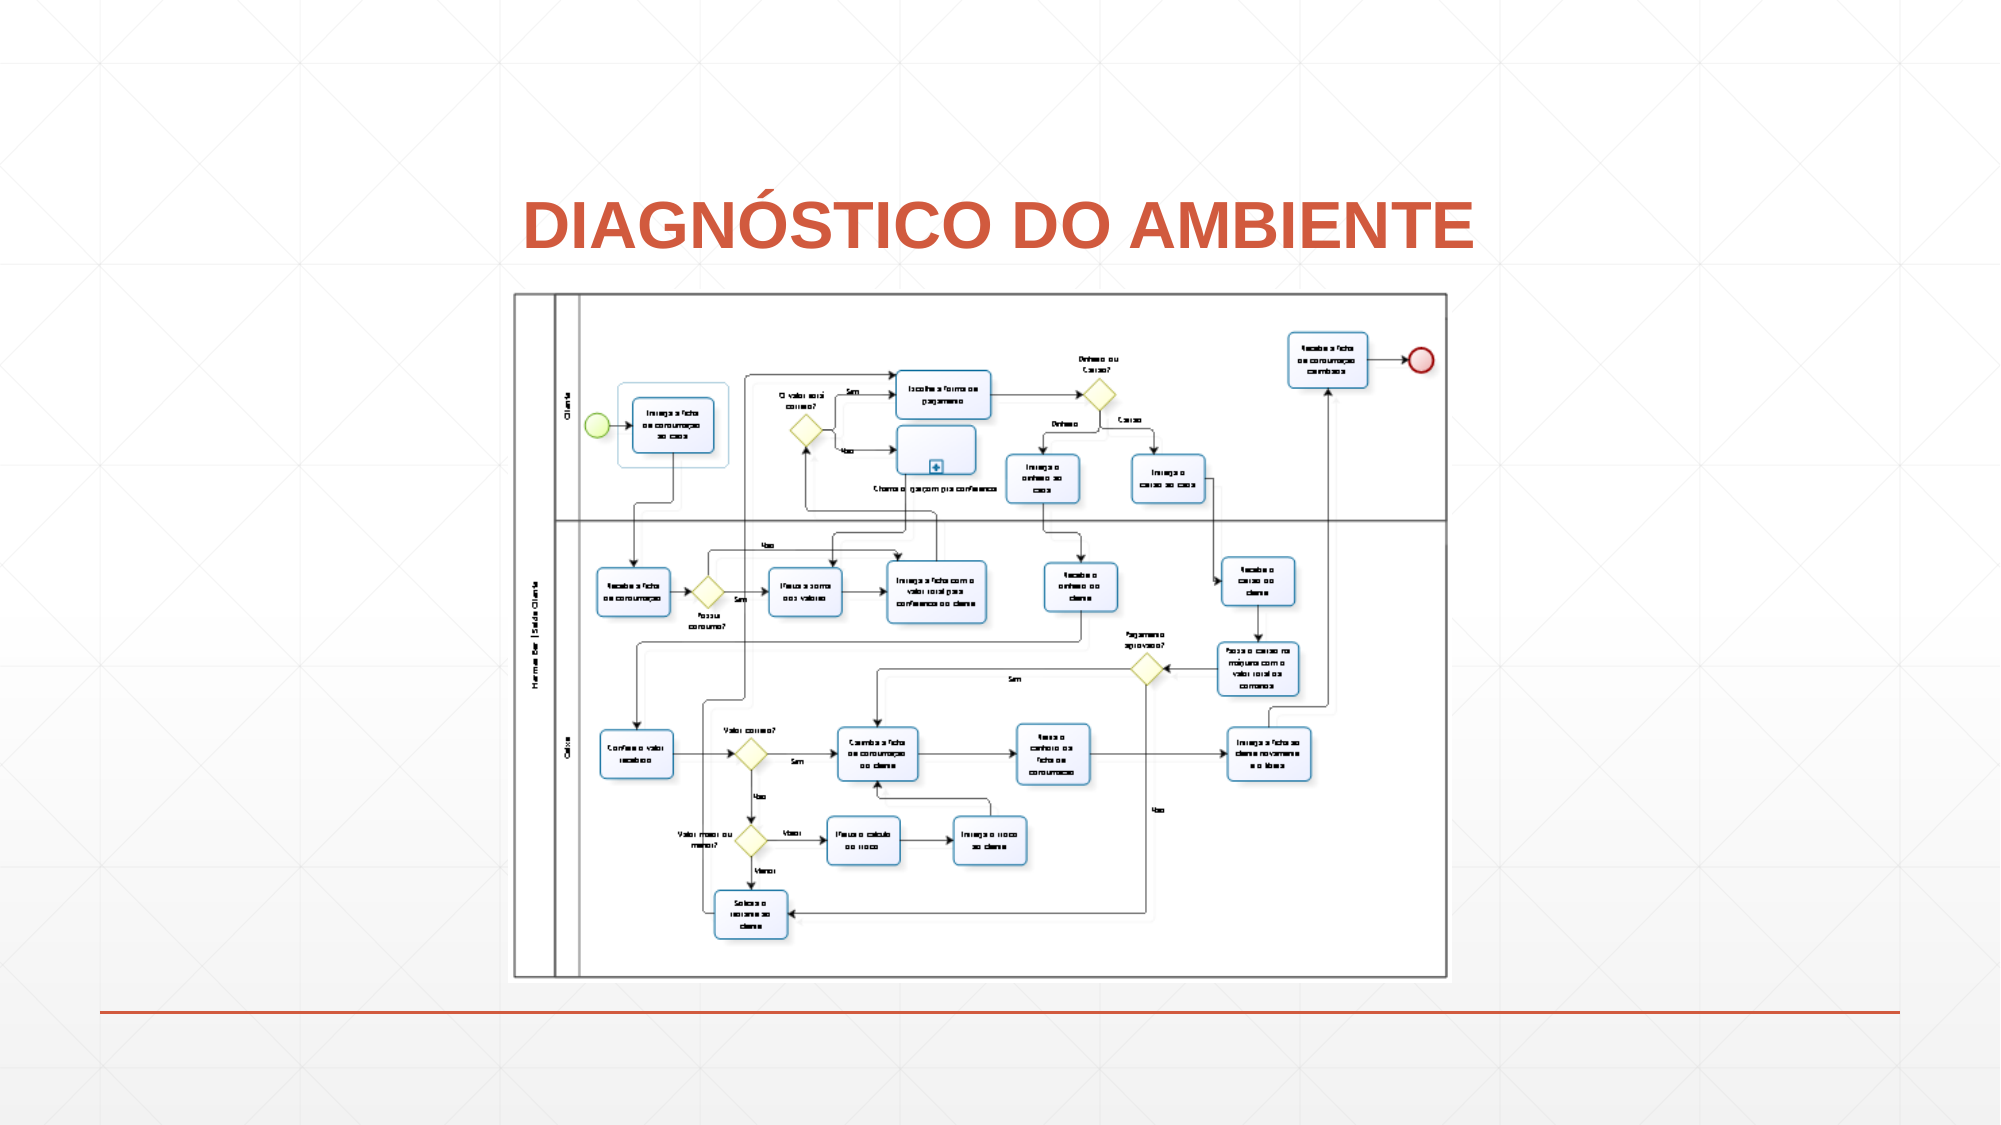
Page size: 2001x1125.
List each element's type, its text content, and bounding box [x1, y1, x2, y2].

picture [508, 288, 1452, 983]
title DIAGNÓSTICO DO AMBIENTE [212, 82, 1788, 271]
